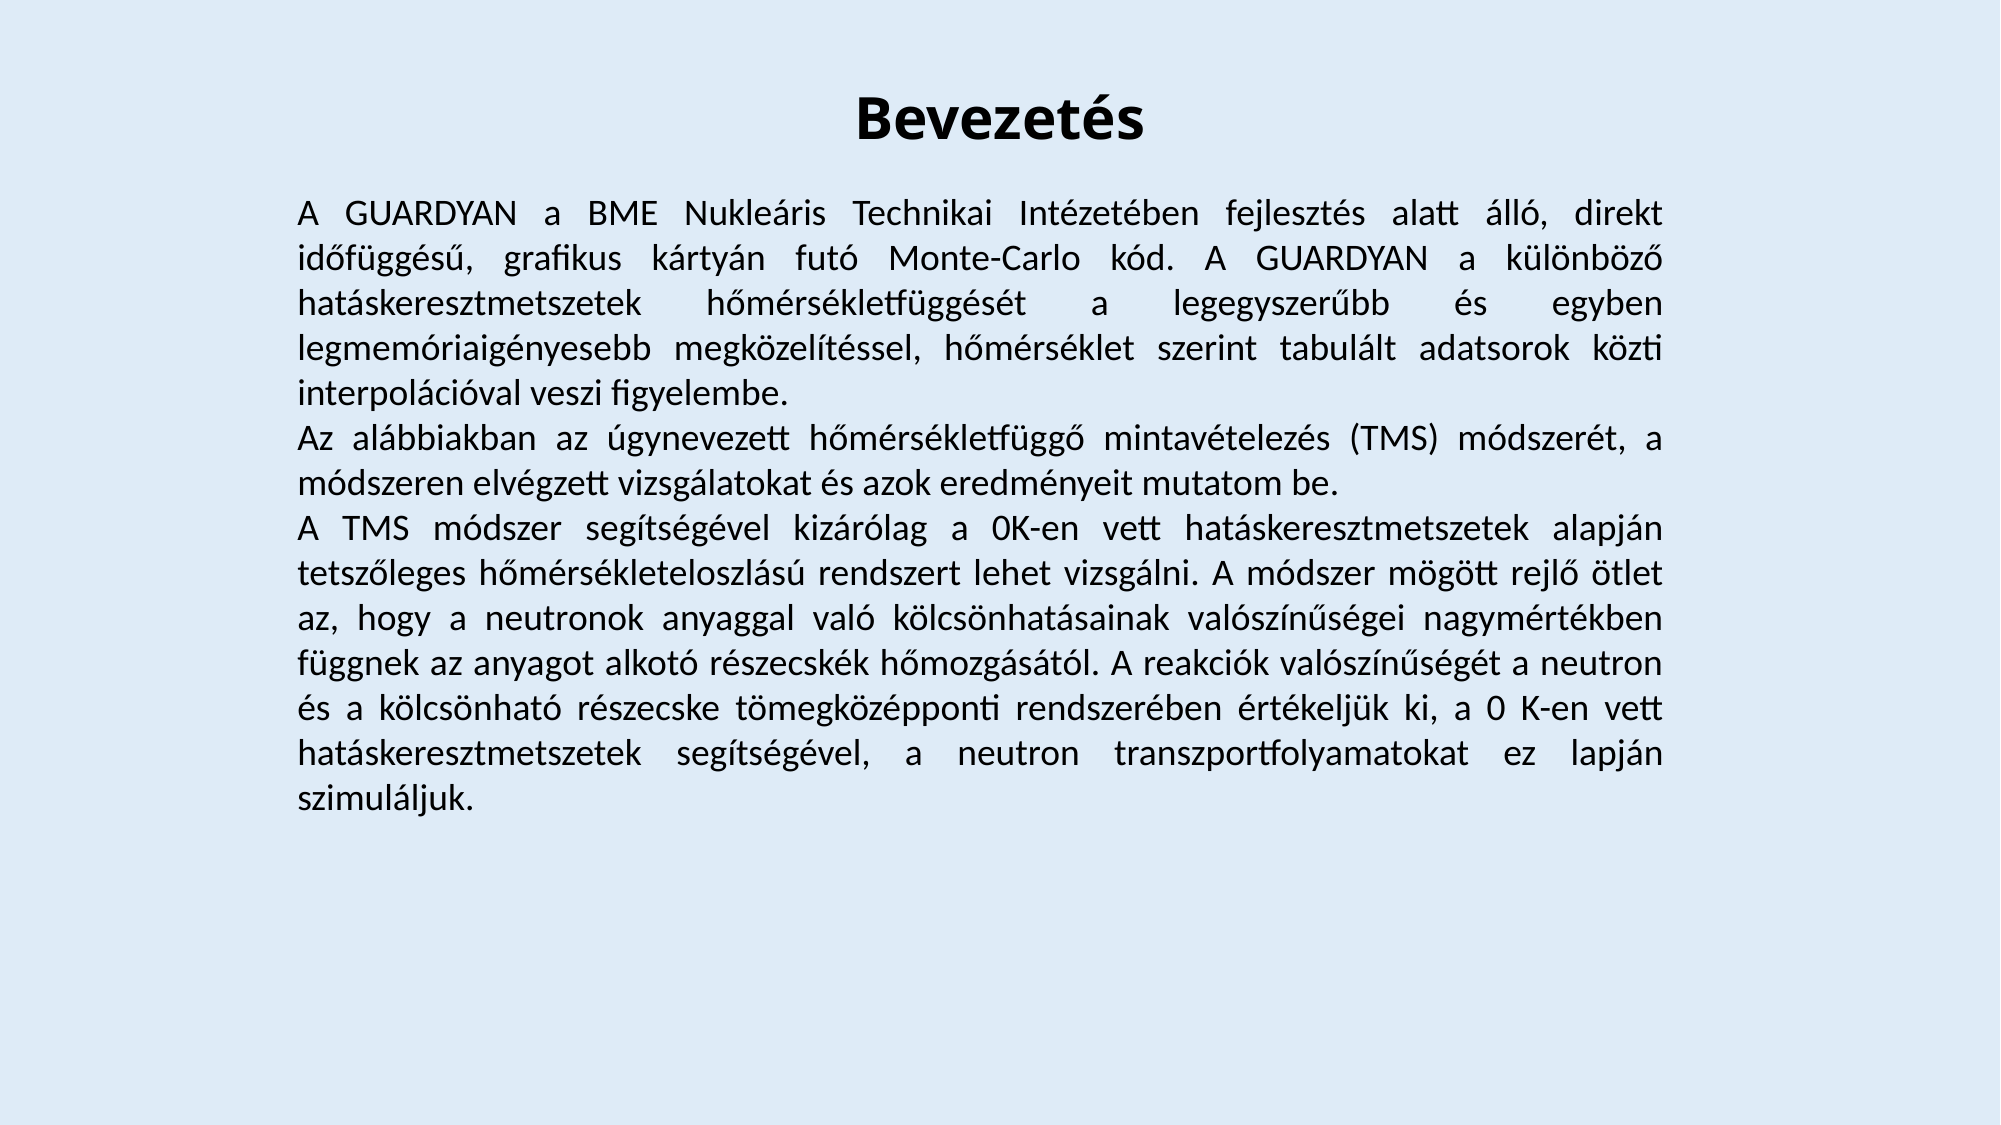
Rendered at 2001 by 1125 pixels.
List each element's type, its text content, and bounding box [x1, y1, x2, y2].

title Bevezetés [137, 59, 1863, 181]
text_box A GUARDYAN a BME Nukleáris Technikai Intézetében fejlesztés alatt álló, direkt időfüggésű, grafikus kártyán futó Monte-Carlo kód. A GUARDYAN a különböző hatáskeresztmetszetek hőmérsékletfüggését a legegyszerűbb és egyben legmemóriaigényesebb megközelítéssel, hőmérséklet szerint tabulált adatsorok közti interpolációval veszi figyelembe. Az alábbiakban az úgynevezett hőmérsékletfüggő mintavételezés (TMS) módszerét, a módszeren elvégzett vizsgálatokat és azok eredményeit mutatom be. A TMS módszer segítségével kizárólag a 0K-en vett hatáskeresztmetszetek alapján tetszőleges hőmérsékleteloszlású rendszert lehet vizsgálni. A módszer mögött rejlő ötlet az, hogy a neutronok anyaggal való kölcsönhatásainak valószínűségei nagymértékben függnek az anyagot alkotó részecskék hőmozgásától. A reakciók valószínűségét a neutron és a kölcsönható részecske tömegközépponti rendszerében értékeljük ki, a 0 K-en vett hatáskeresztmetszetek segítségével, a neutron transzportfolyamatokat ez lapján szimuláljuk. [282, 180, 1680, 826]
